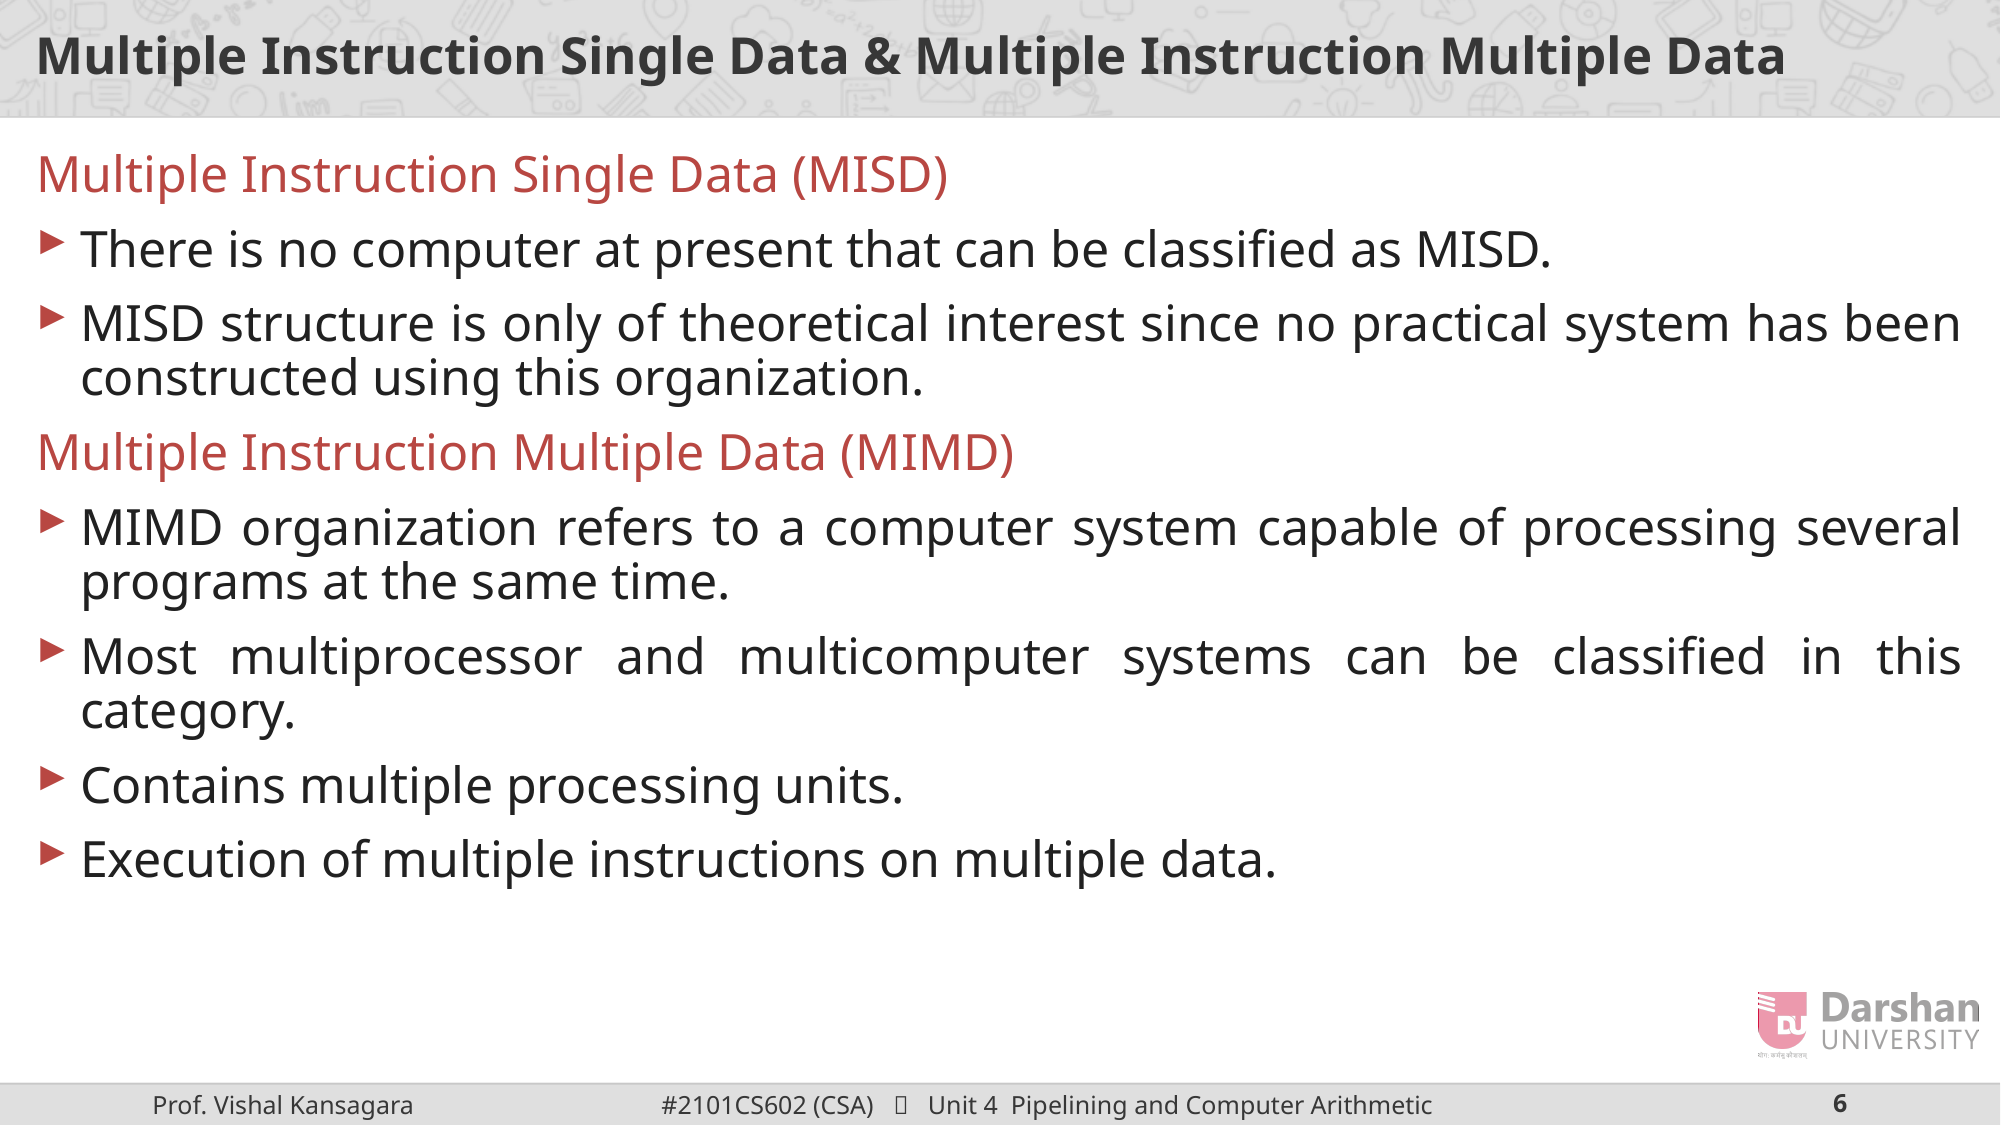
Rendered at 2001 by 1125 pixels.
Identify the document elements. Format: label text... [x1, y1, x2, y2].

list Multiple Instruction Single Data (MISD) There is no computer at present that can be classified as MISD. MISD structure is only of theoretical interest since no practical system has been constructed using this organization. Multiple Instruction Multiple Data (MIMD) MIMD organization refers to a computer system capable of processing several programs at the same time. Most multiprocessor and multicomputer systems can be classified in this category. Contains multiple processing units. Execution of multiple instructions on multiple data. [21, 141, 1979, 1059]
title Multiple Instruction Single Data & Multiple Instruction Multiple Data [0, 0, 2000, 117]
